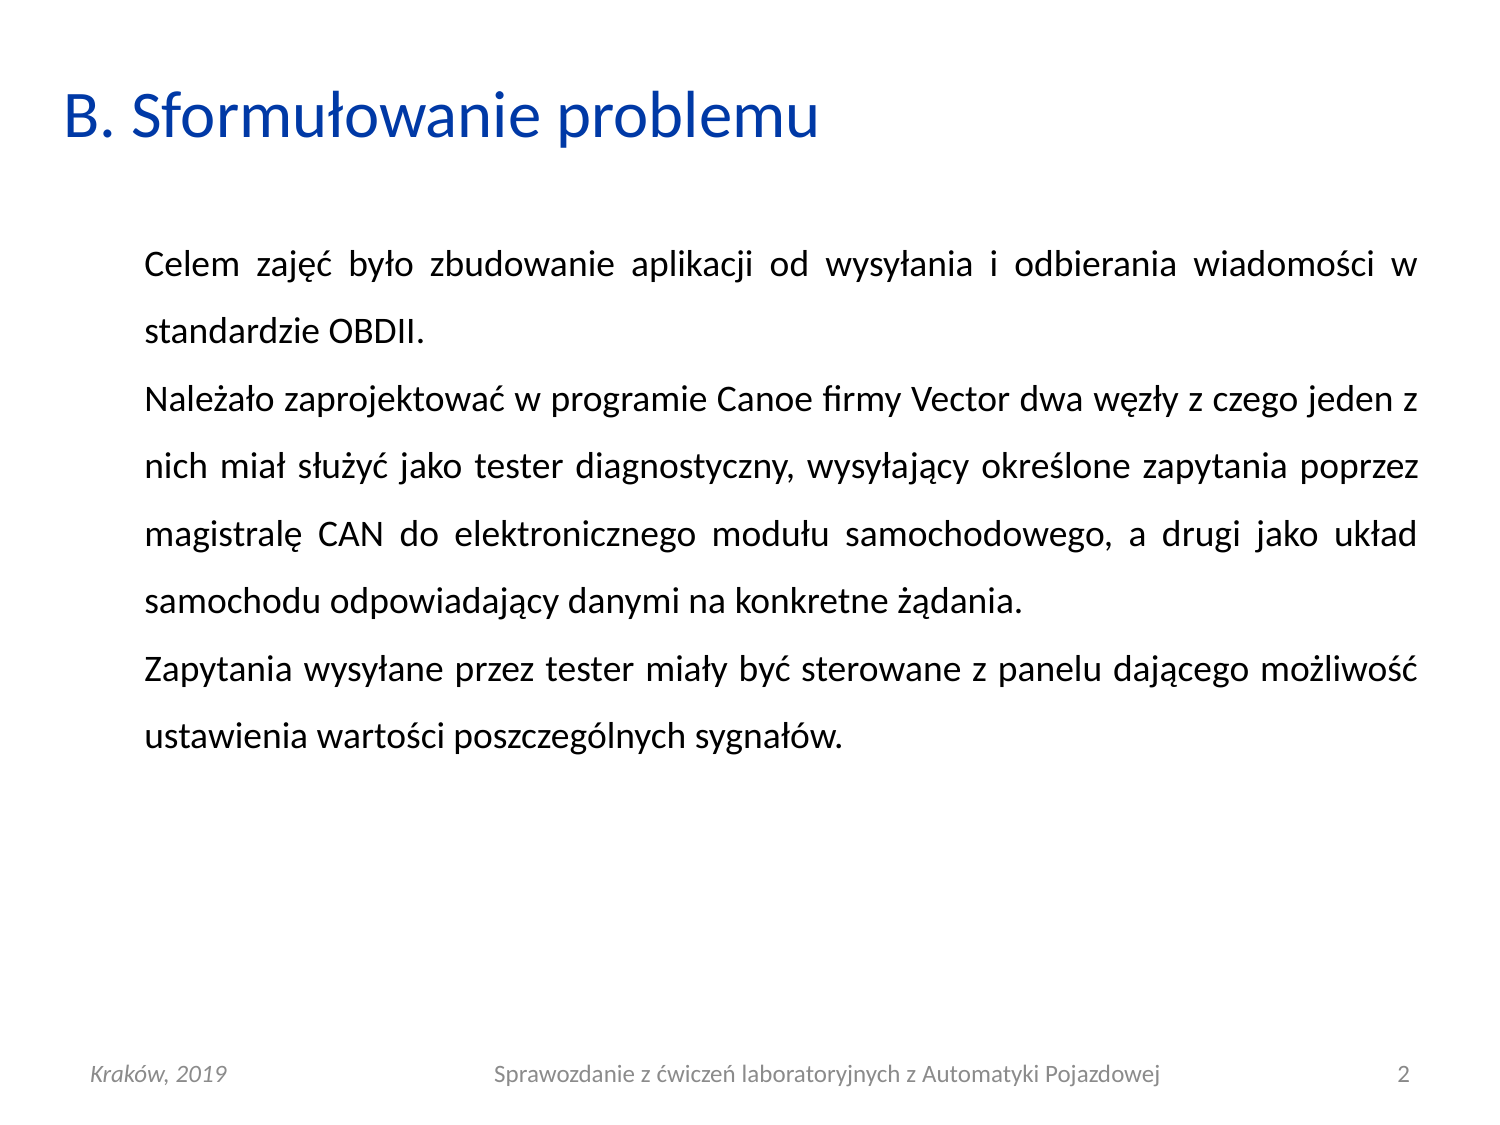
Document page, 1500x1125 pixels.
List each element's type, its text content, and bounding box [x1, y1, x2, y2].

footer Sprawozdanie z ćwiczeń laboratoryjnych z Automatyki Pojazdowej [443, 1042, 1212, 1103]
slide_number Kraków, 2019 [75, 1042, 425, 1103]
text_box Celem zajęć było zbudowanie aplikacji od wysyłania i odbierania wiadomości w standardzie OBDII. Należało zaprojektować w programie Canoe firmy Vector dwa węzły z czego jeden z nich miał służyć jako tester diagnostyczny, wysyłający określone zapytania poprzez magistralę CAN do elektronicznego modułu samochodowego, a drugi jako układ samochodu odpowiadający danymi na konkretne żądania. Zapytania wysyłane przez tester miały być sterowane z panelu dającego możliwość ustawienia wartości poszczególnych sygnałów. [129, 208, 1434, 899]
slide_number 2 [1241, 1042, 1425, 1103]
title B. Sformułowanie problemu [48, 56, 1399, 165]
